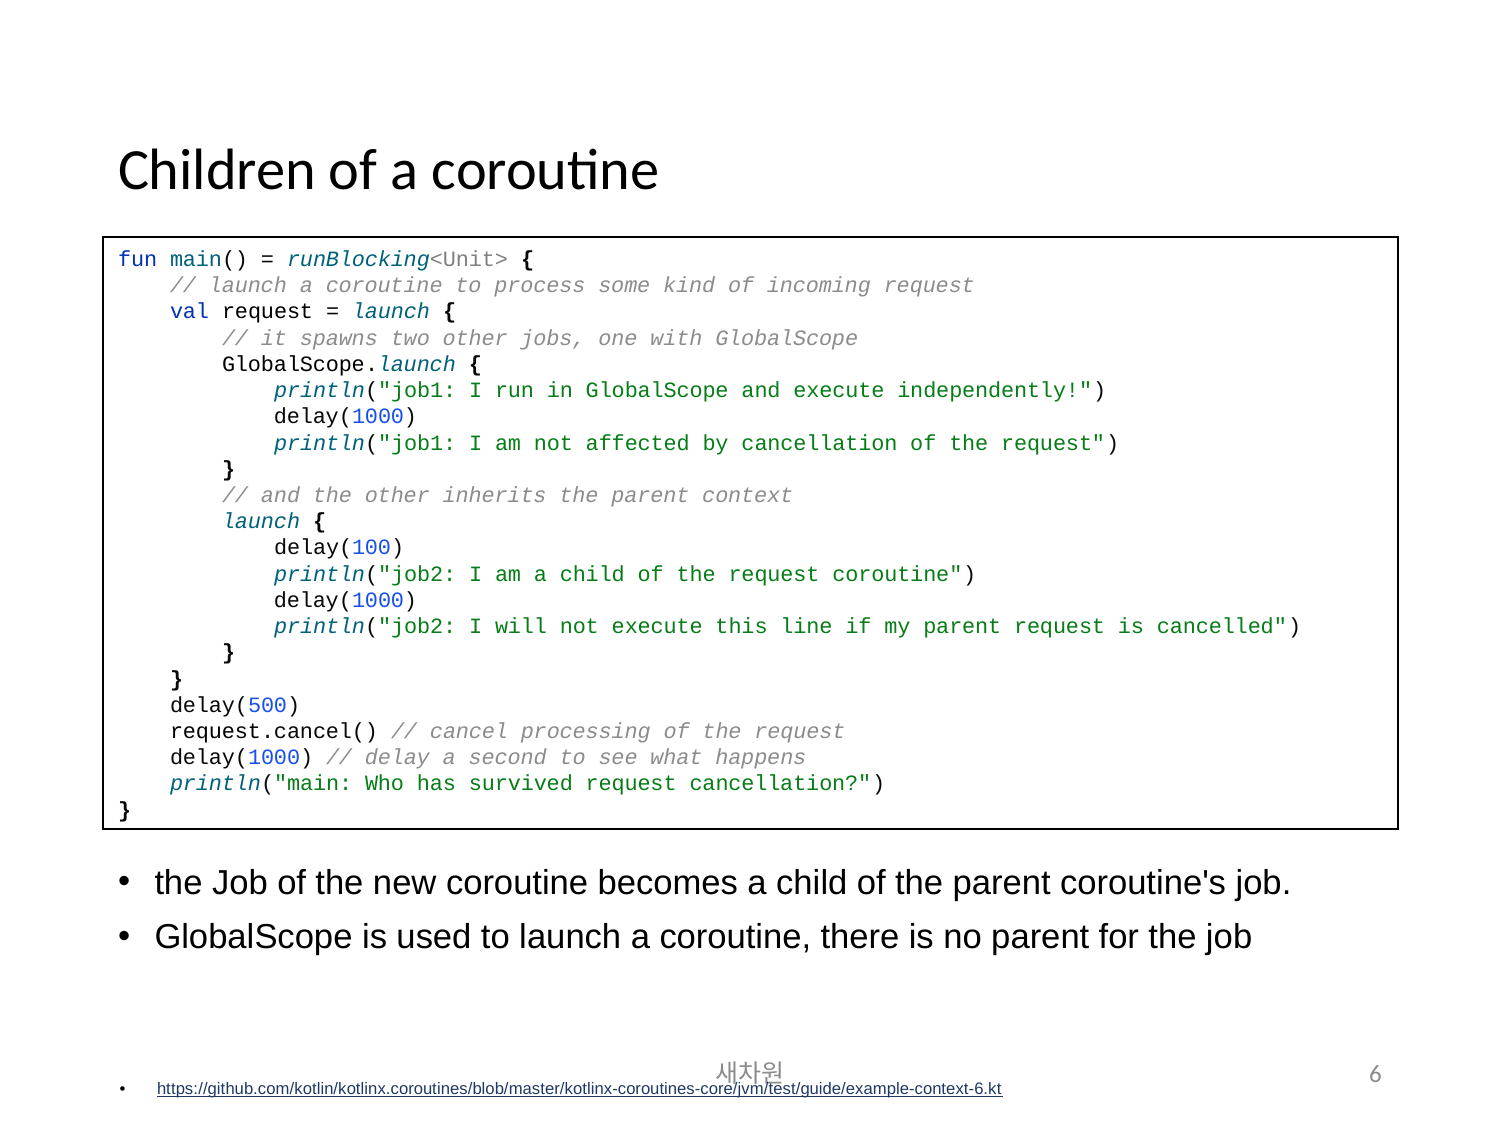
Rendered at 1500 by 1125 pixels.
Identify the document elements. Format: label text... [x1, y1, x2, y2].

title Children of a coroutine [103, 0, 1397, 210]
text_box https://github.com/kotlin/kotlinx.coroutines/blob/master/kotlinx-coroutines-core/jvm/test/guide/example-context-6.kt [104, 1045, 1399, 1106]
text_box the Job of the new coroutine becomes a child of the parent coroutine's job. GlobalScope is used to launch a coroutine, there is no parent for the job [103, 856, 1397, 1014]
text_box fun main() = runBlocking<Unit> { // launch a coroutine to process some kind of incoming request val request = launch { // it spawns two other jobs, one with GlobalScope GlobalScope.launch { println("job1: I run in GlobalScope and execute independently!") delay(1000) println("job1: I am not affected by cancellation of the request") } // and the other inherits the parent context launch { delay(100) println("job2: I am a child of the request coroutine") delay(1000) println("job2: I will not execute this line if my parent request is cancelled") } } delay(500) request.cancel() // cancel processing of the request delay(1000) // delay a second to see what happens println("main: Who has survived request cancellation?") } [103, 237, 1399, 829]
